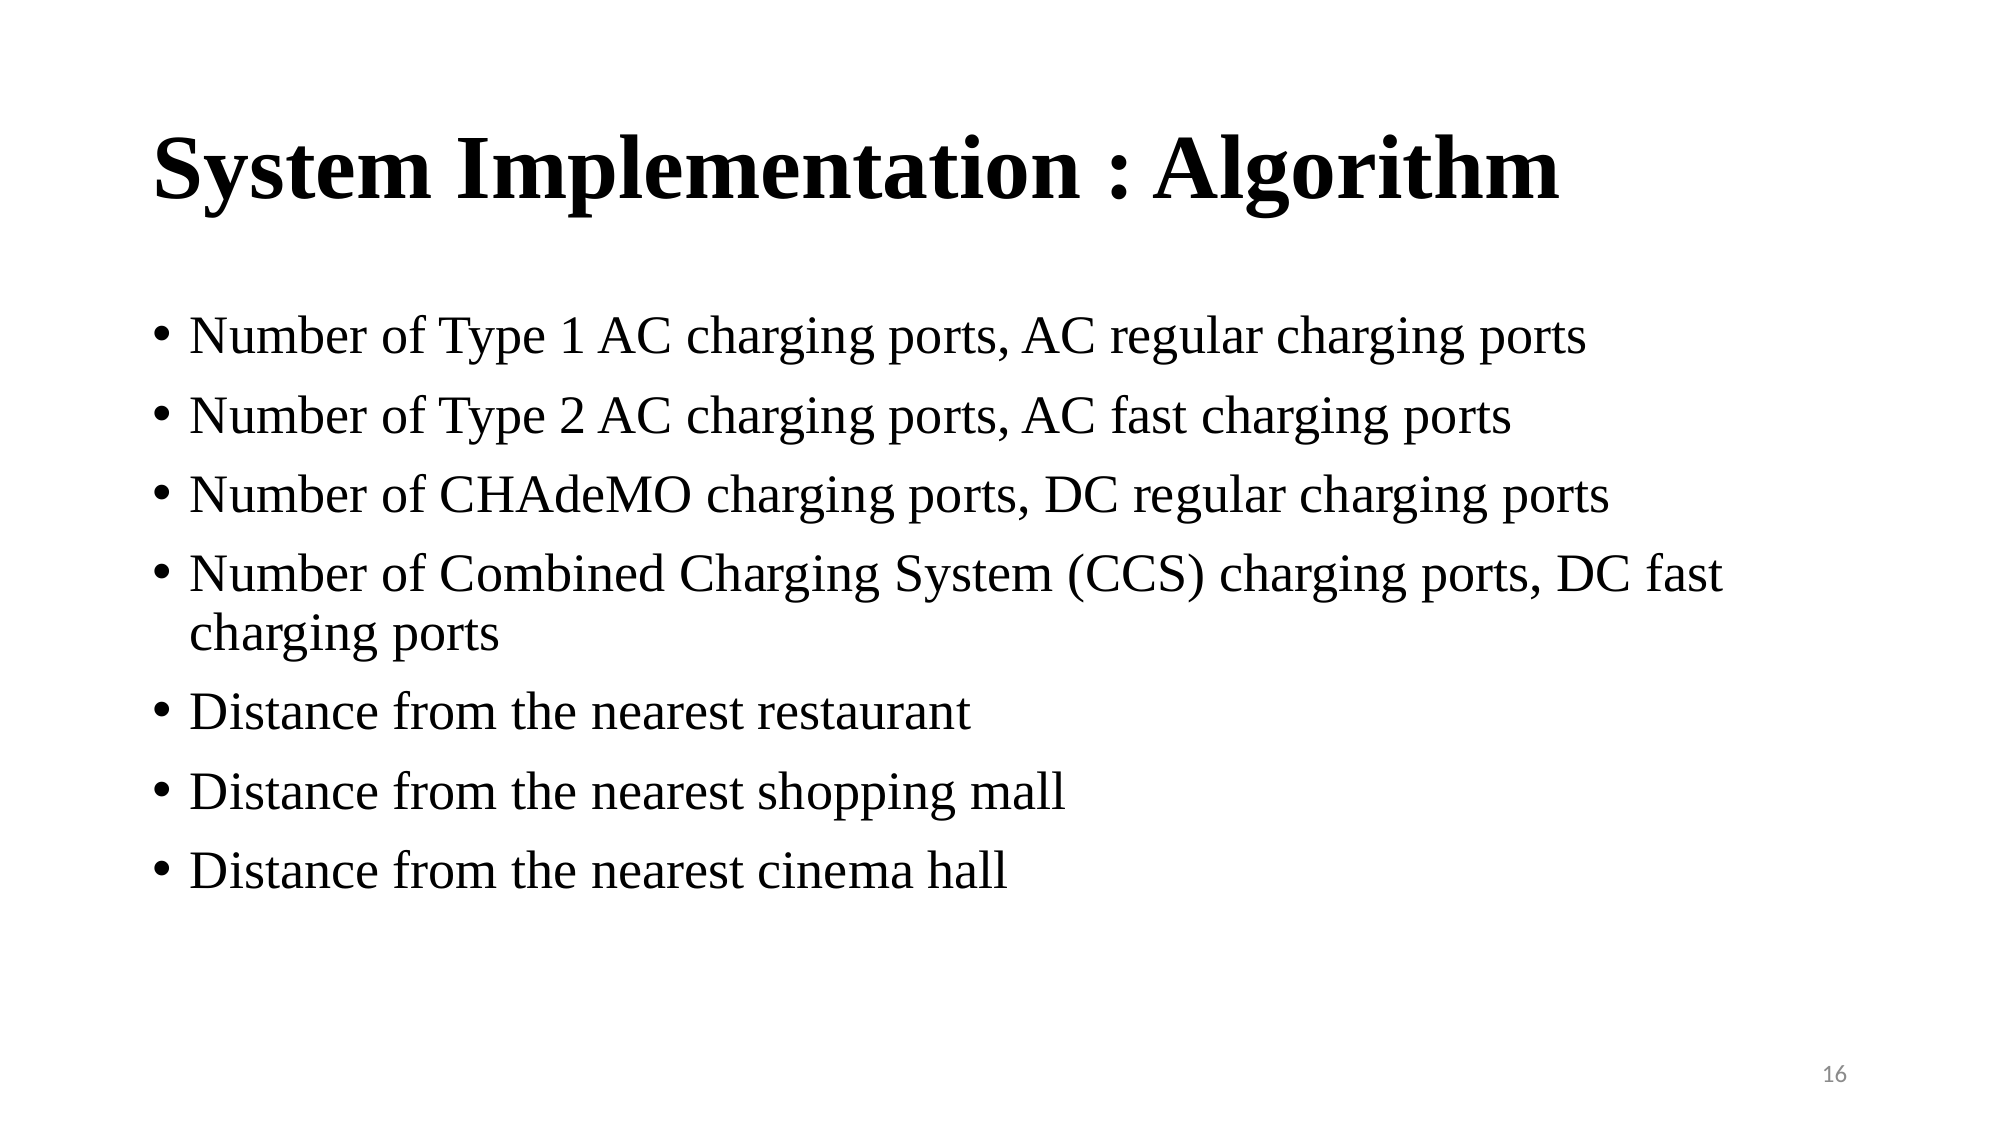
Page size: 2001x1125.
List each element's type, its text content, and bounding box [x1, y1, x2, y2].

list Number of Type 1 AC charging ports, AC regular charging ports Number of Type 2 AC charging ports, AC fast charging ports Number of CHAdeMO charging ports, DC regular charging ports Number of Combined Charging System (CCS) charging ports, DC fast charging ports Distance from the nearest restaurant Distance from the nearest shopping mall Distance from the nearest cinema hall [137, 299, 1863, 1014]
title System Implementation : Algorithm [137, 59, 1863, 278]
slide_number 16 [1412, 1042, 1863, 1103]
